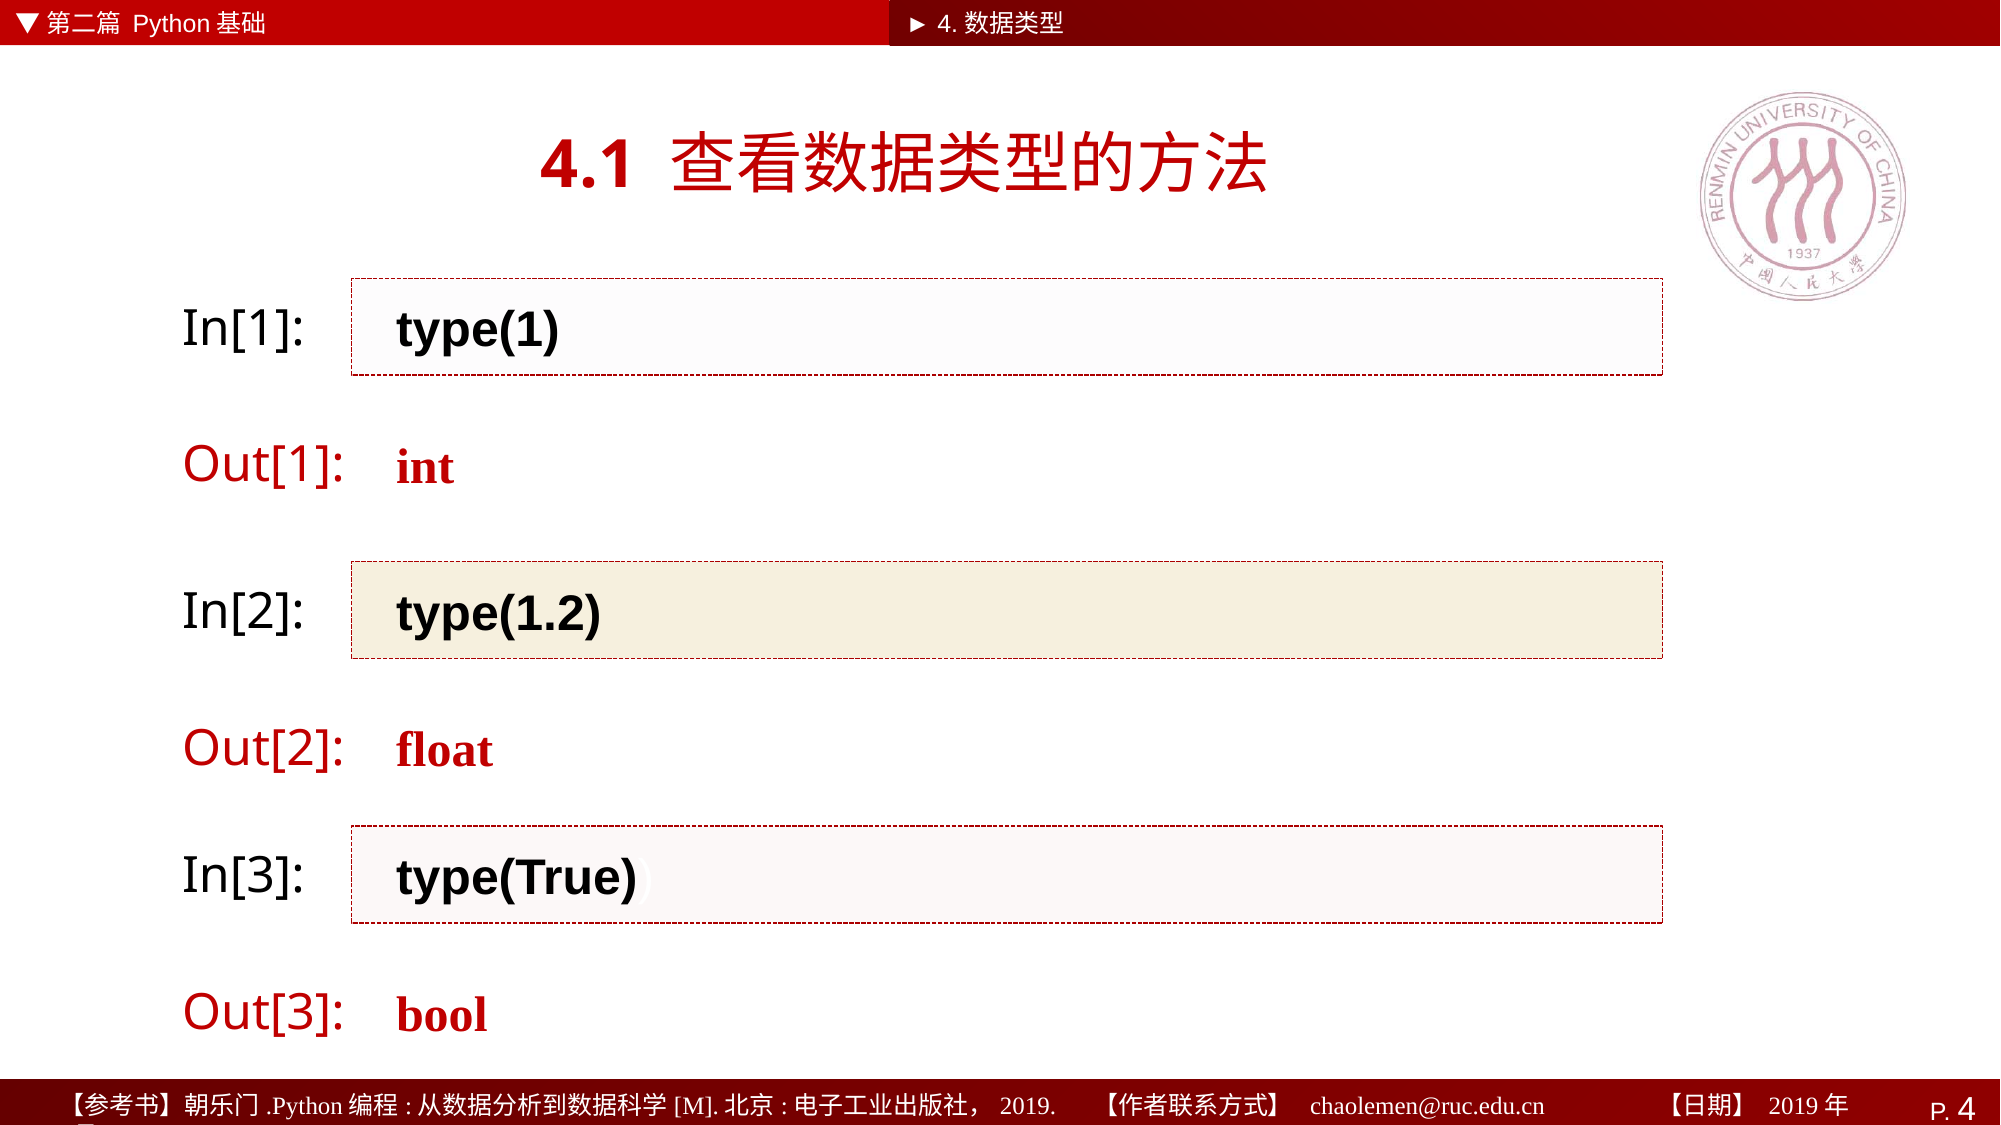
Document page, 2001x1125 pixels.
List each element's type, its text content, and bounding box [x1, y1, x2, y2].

picture [1696, 89, 1910, 304]
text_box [167, 826, 1663, 1060]
title 4.1 查看数据类型的方法 [101, 92, 1710, 229]
list ► 4.数据类型 [890, 0, 1249, 43]
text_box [167, 278, 1663, 513]
list ▼第二篇 Python基础 [0, 0, 725, 43]
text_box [167, 561, 1663, 796]
